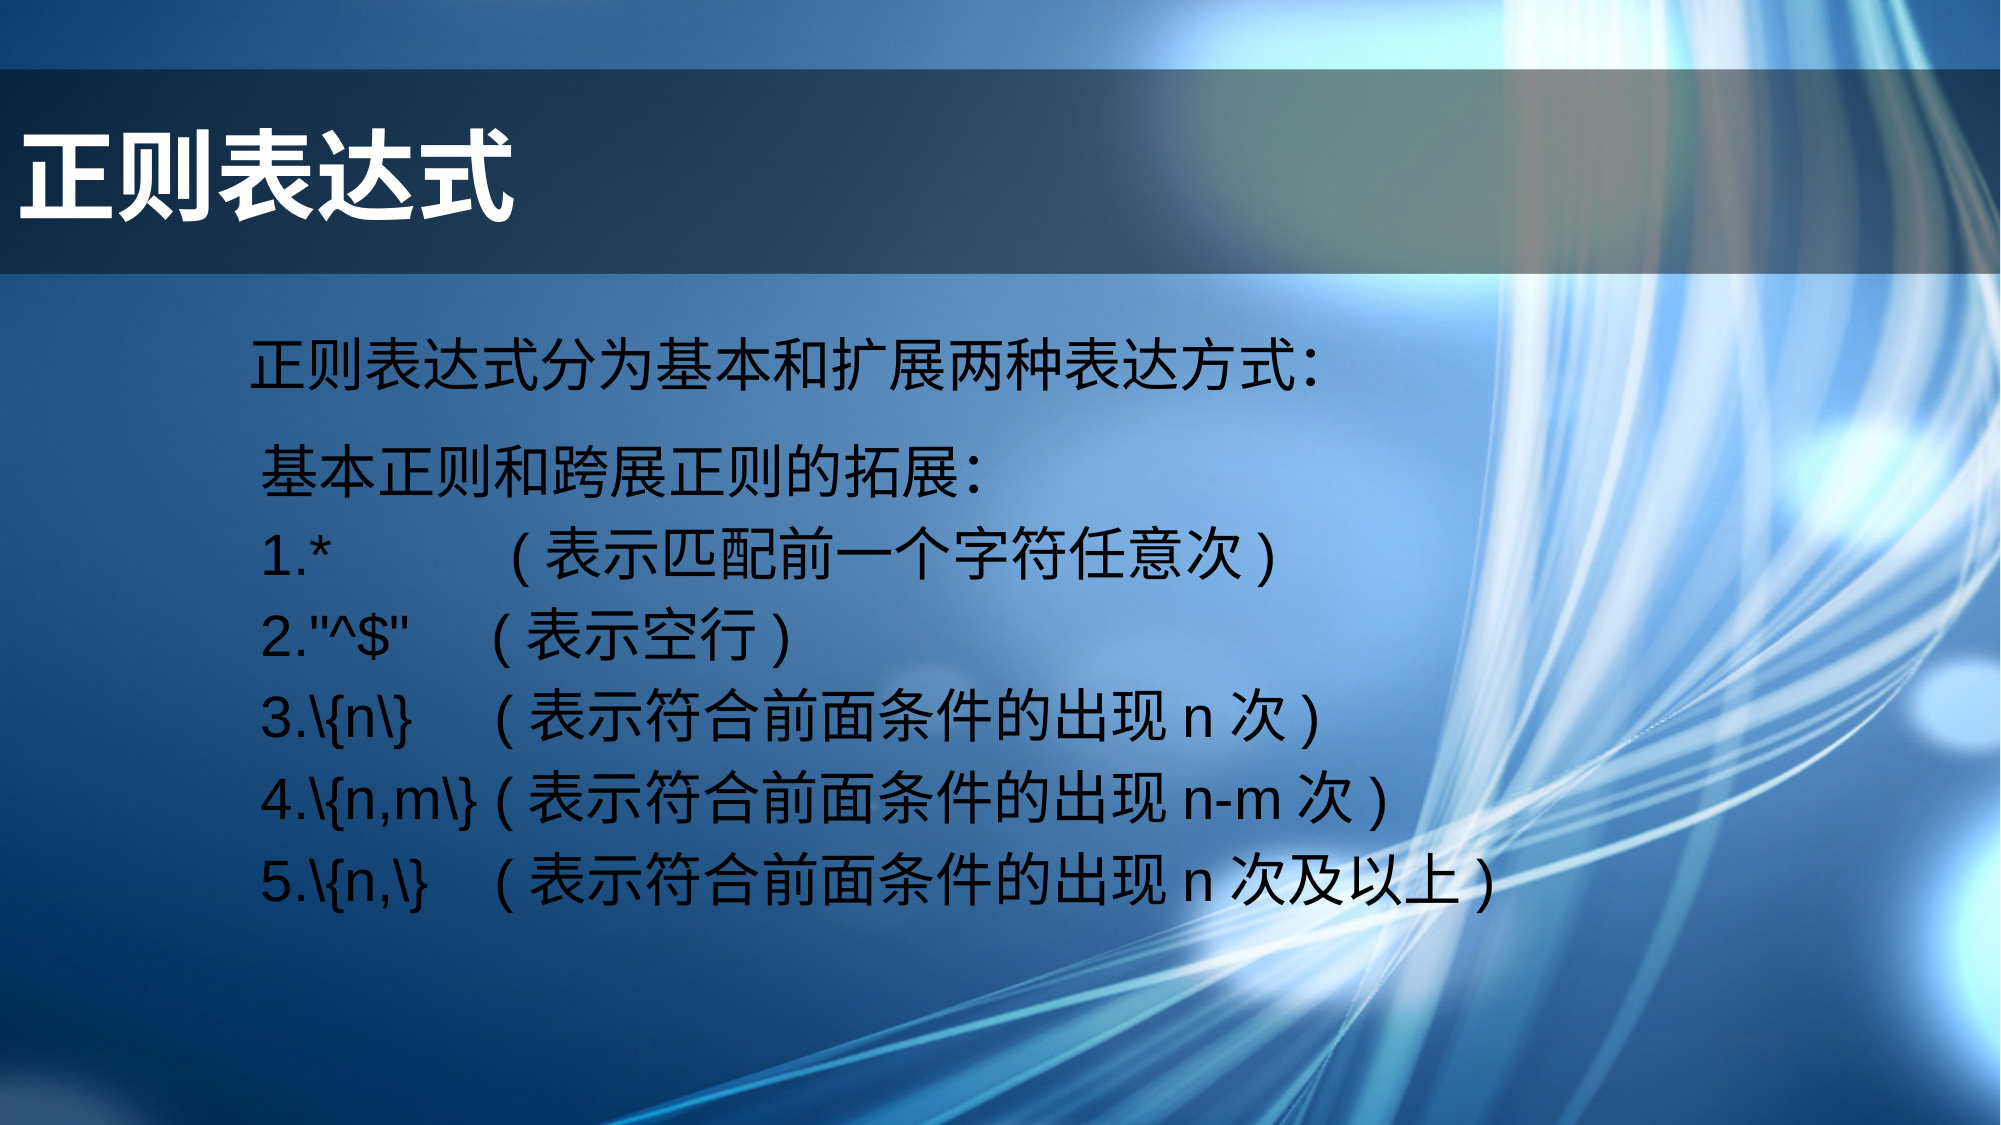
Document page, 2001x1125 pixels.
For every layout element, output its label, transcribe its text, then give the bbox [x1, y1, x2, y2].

subtitle 基本正则和跨展正则的拓展： 1.* (表示匹配前一个字符任意次) 2."^$" (表示空行) 3.\{n\} (表示符合前面条件的出现n次) 4.\{n,m\} (表示符合前面条件的出现n-m次) 5.\{n,\} (表示符合前面条件的出现n次及以上) [245, 399, 1747, 949]
picture [0, 0, 2001, 1125]
title 正则表达式 [1, 68, 1439, 278]
text_box 正则表达式分为基本和扩展两种表达方式： [233, 321, 1623, 406]
